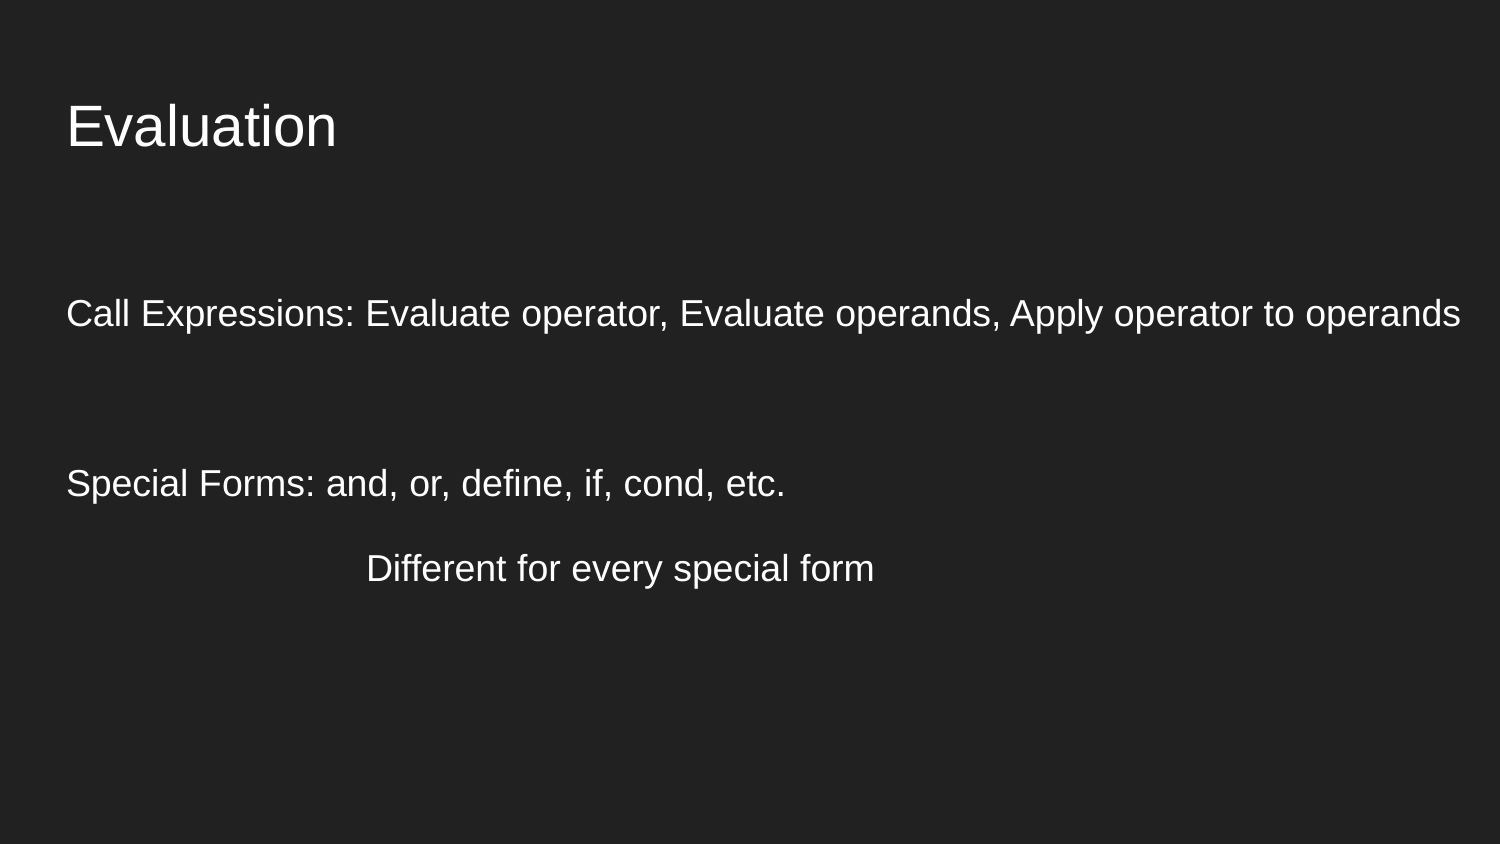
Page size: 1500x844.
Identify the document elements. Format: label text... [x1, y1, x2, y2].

list Call Expressions: Evaluate operator, Evaluate operands, Apply operator to operands Special Forms: and, or, define, if, cond, etc. Different for every special form [51, 189, 1500, 750]
title Evaluation [51, 72, 1449, 167]
